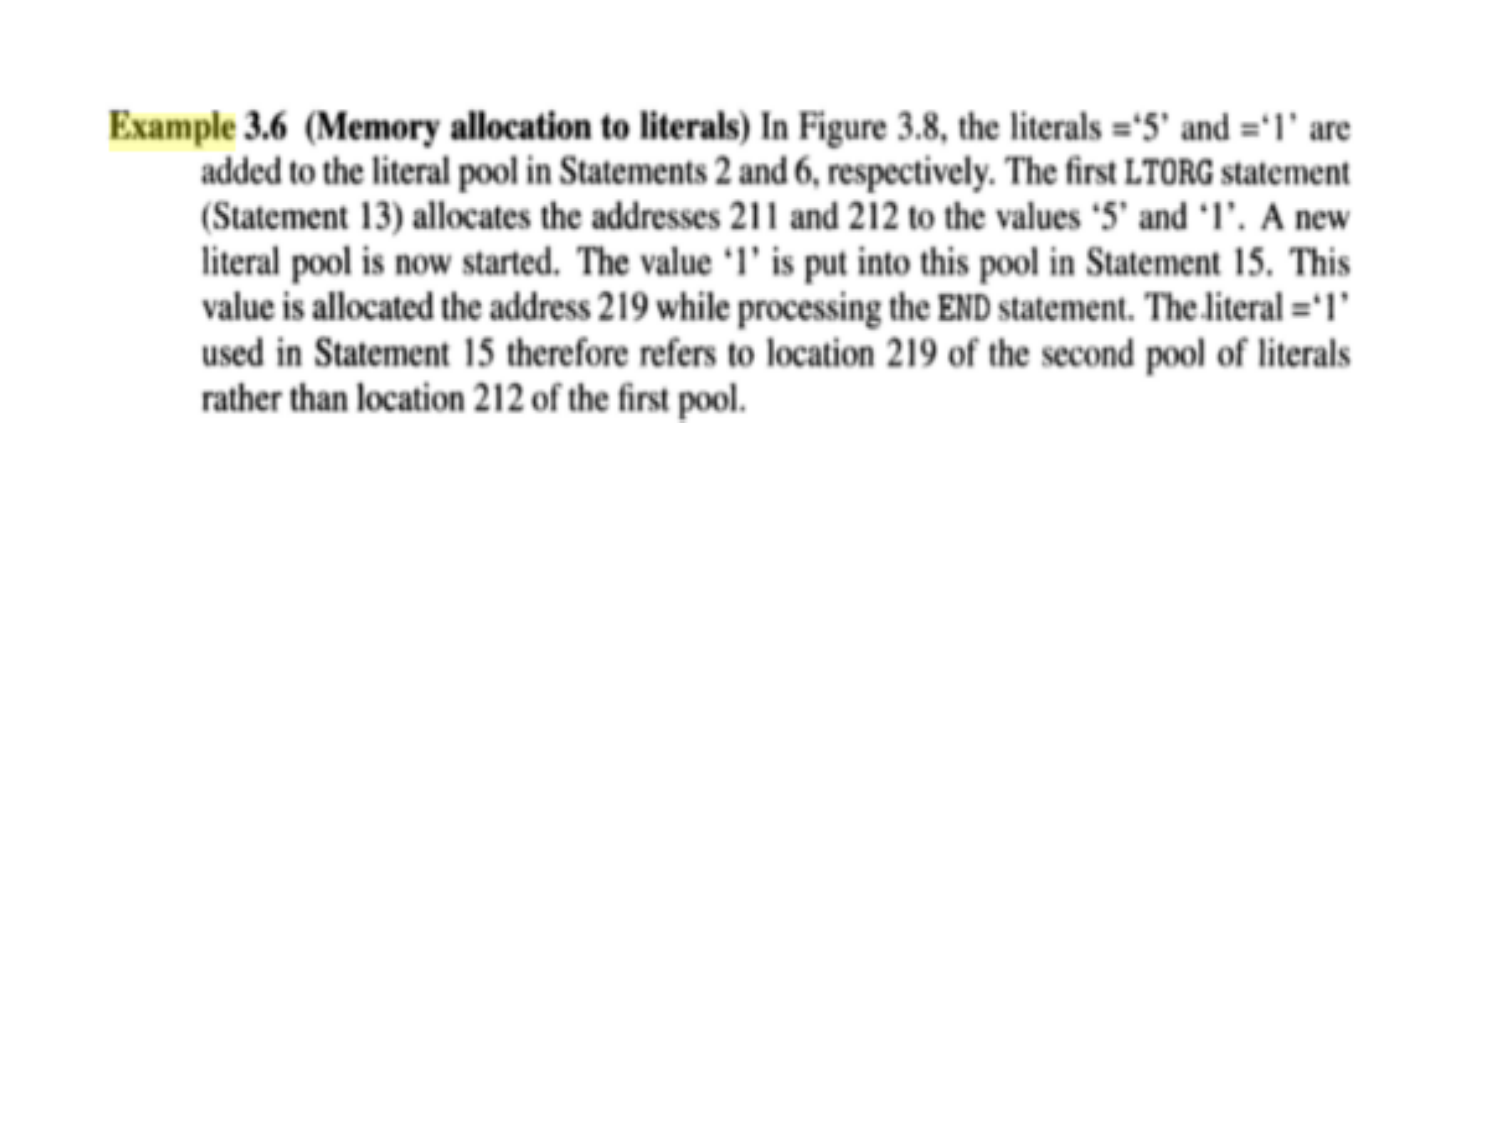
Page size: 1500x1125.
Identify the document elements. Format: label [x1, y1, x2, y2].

picture [74, 99, 1363, 423]
